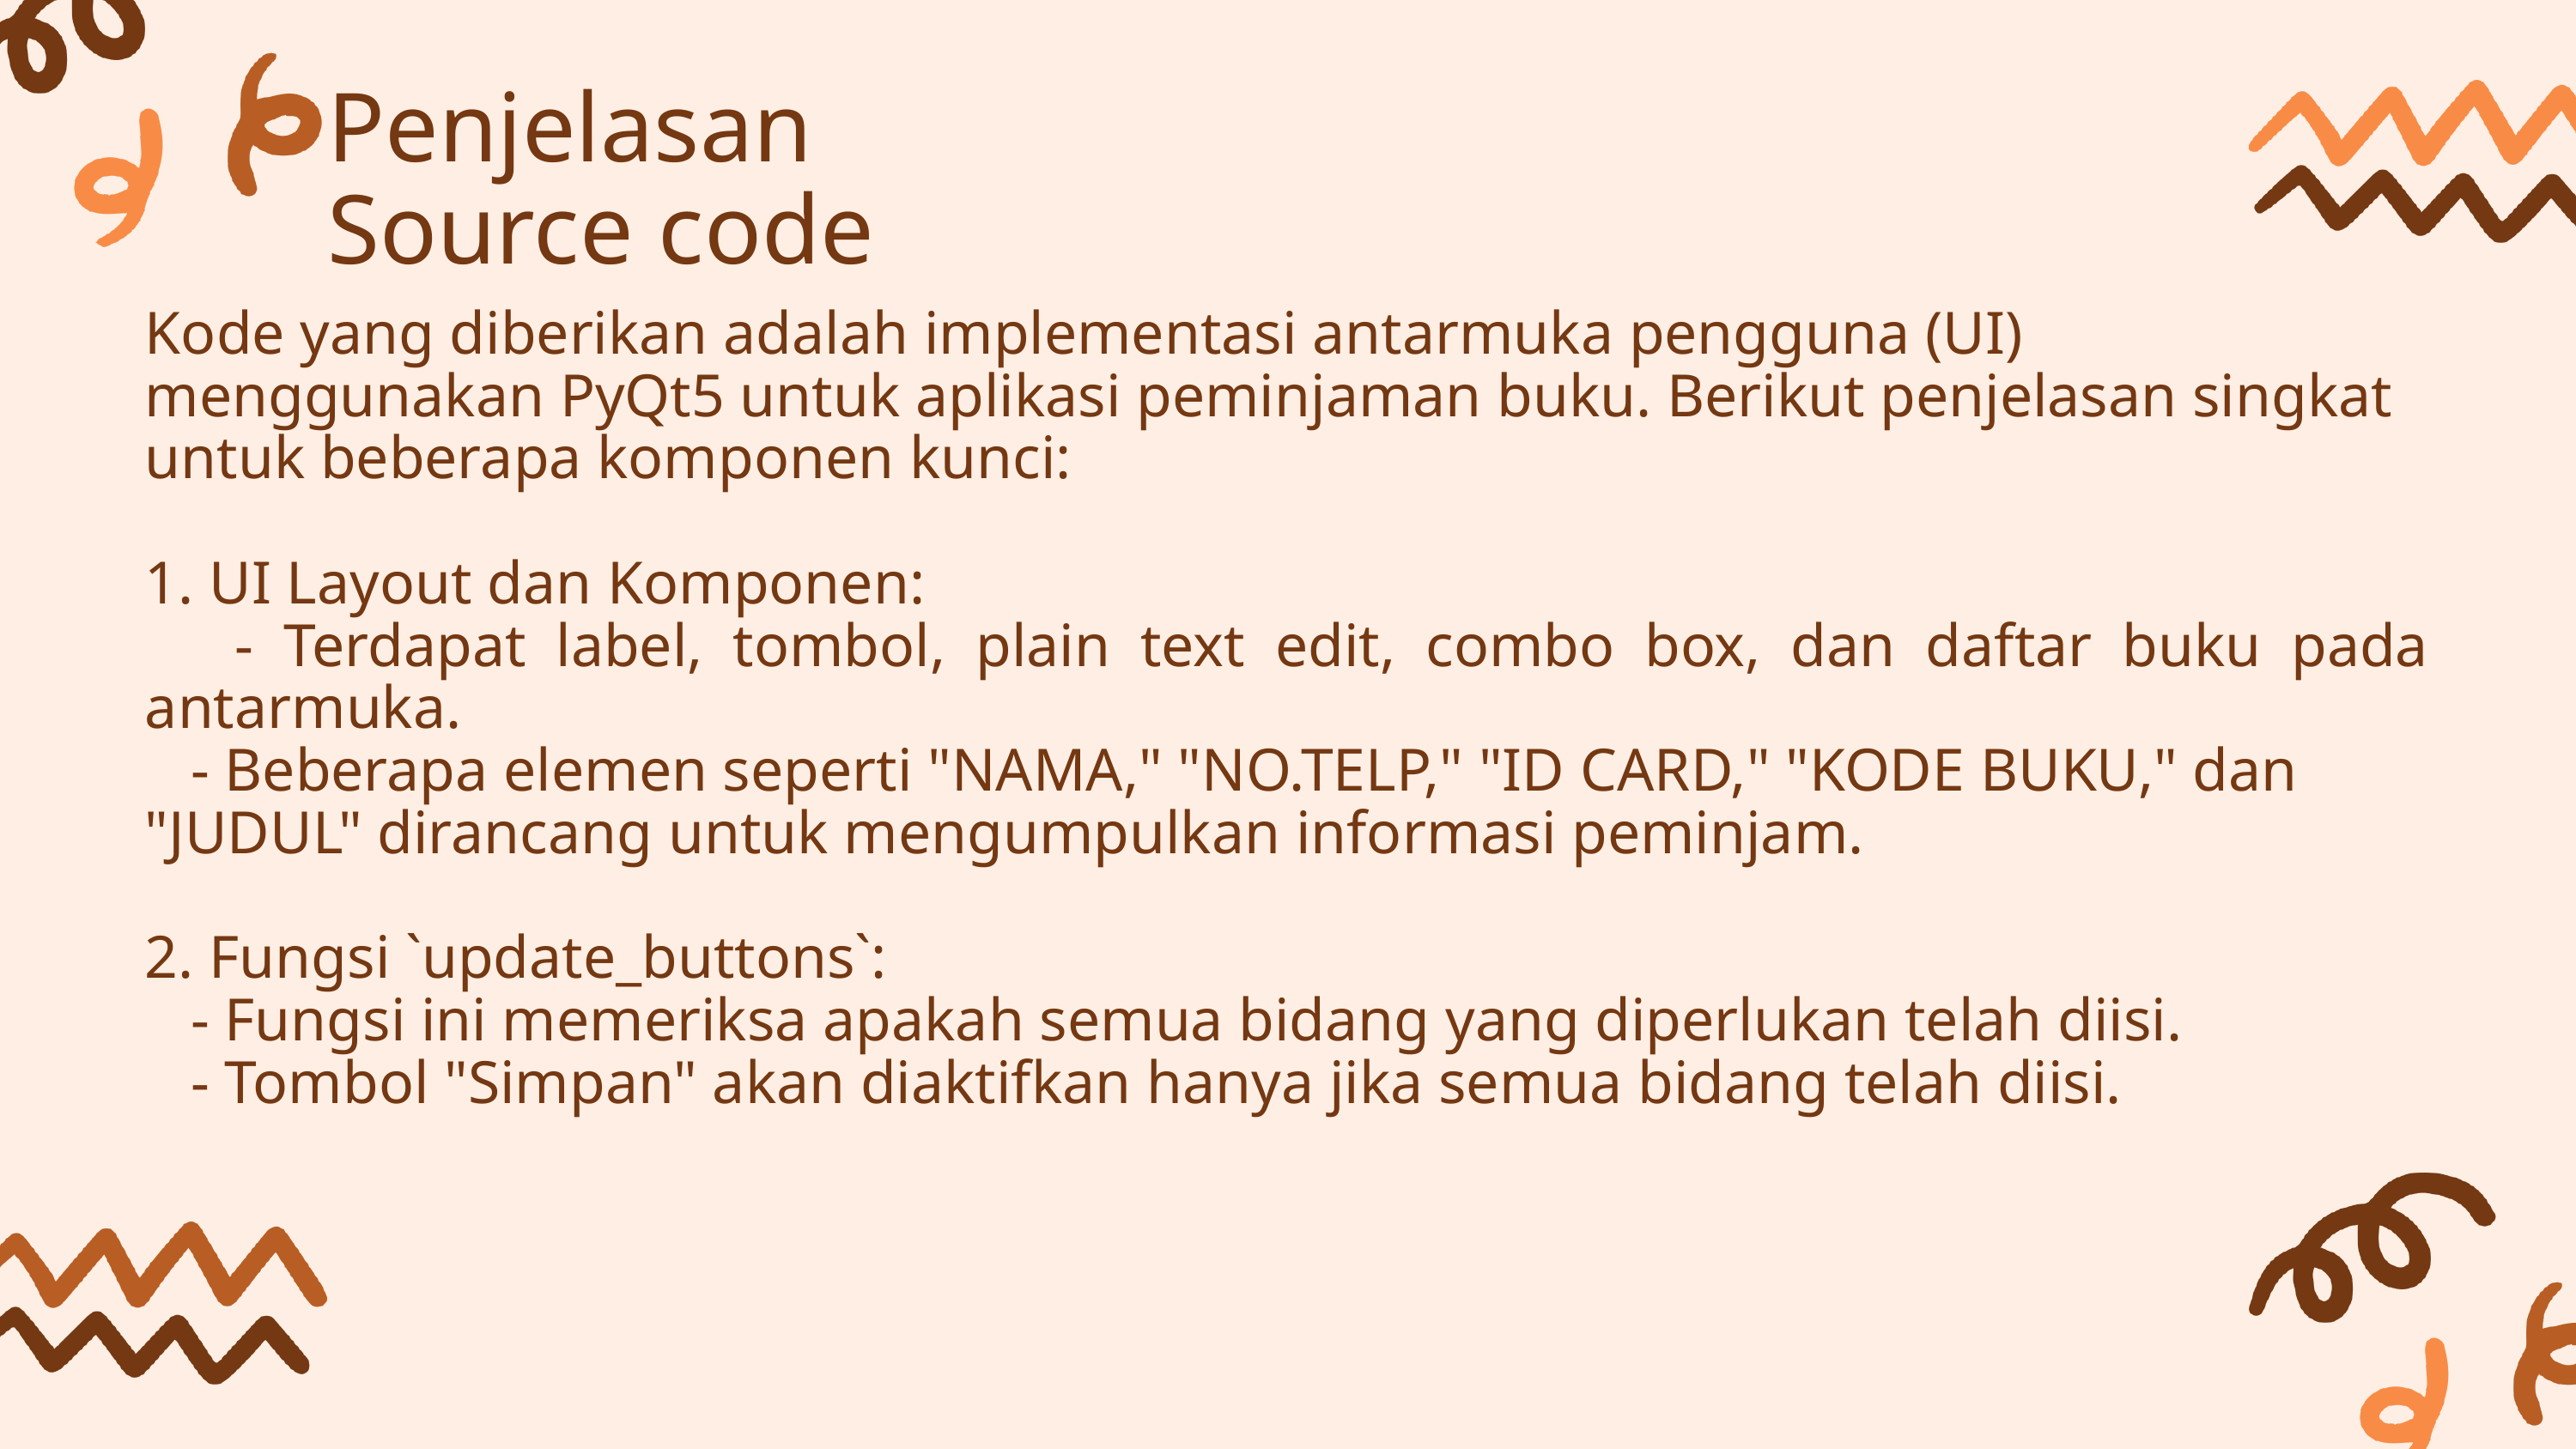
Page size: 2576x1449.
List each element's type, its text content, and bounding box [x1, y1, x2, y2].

text_box [2248, 1168, 2576, 1449]
text_box [2248, 77, 2576, 247]
text_box [0, 1219, 328, 1389]
text_box Kode yang diberikan adalah implementasi antarmuka pengguna (UI) menggunakan PyQt5 untuk aplikasi peminjaman buku. Berikut penjelasan singkat untuk beberapa komponen kunci: 1. UI Layout dan Komponen: - Terdapat label, tombol, plain text edit, combo box, dan daftar buku pada antarmuka. - Beberapa elemen seperti "NAMA," "NO.TELP," "ID CARD," "KODE BUKU," dan "JUDUL" dirancang untuk mengumpulkan informasi peminjam. 2. Fungsi `update_buttons`: - Fungsi ini memeriksa apakah semua bidang yang diperlukan telah diisi. - Tombol "Simpan" akan diaktifkan hanya jika semua bidang telah diisi. [144, 303, 2432, 1178]
text_box Penjelasan Source code [327, 79, 900, 283]
text_box [0, 0, 328, 247]
